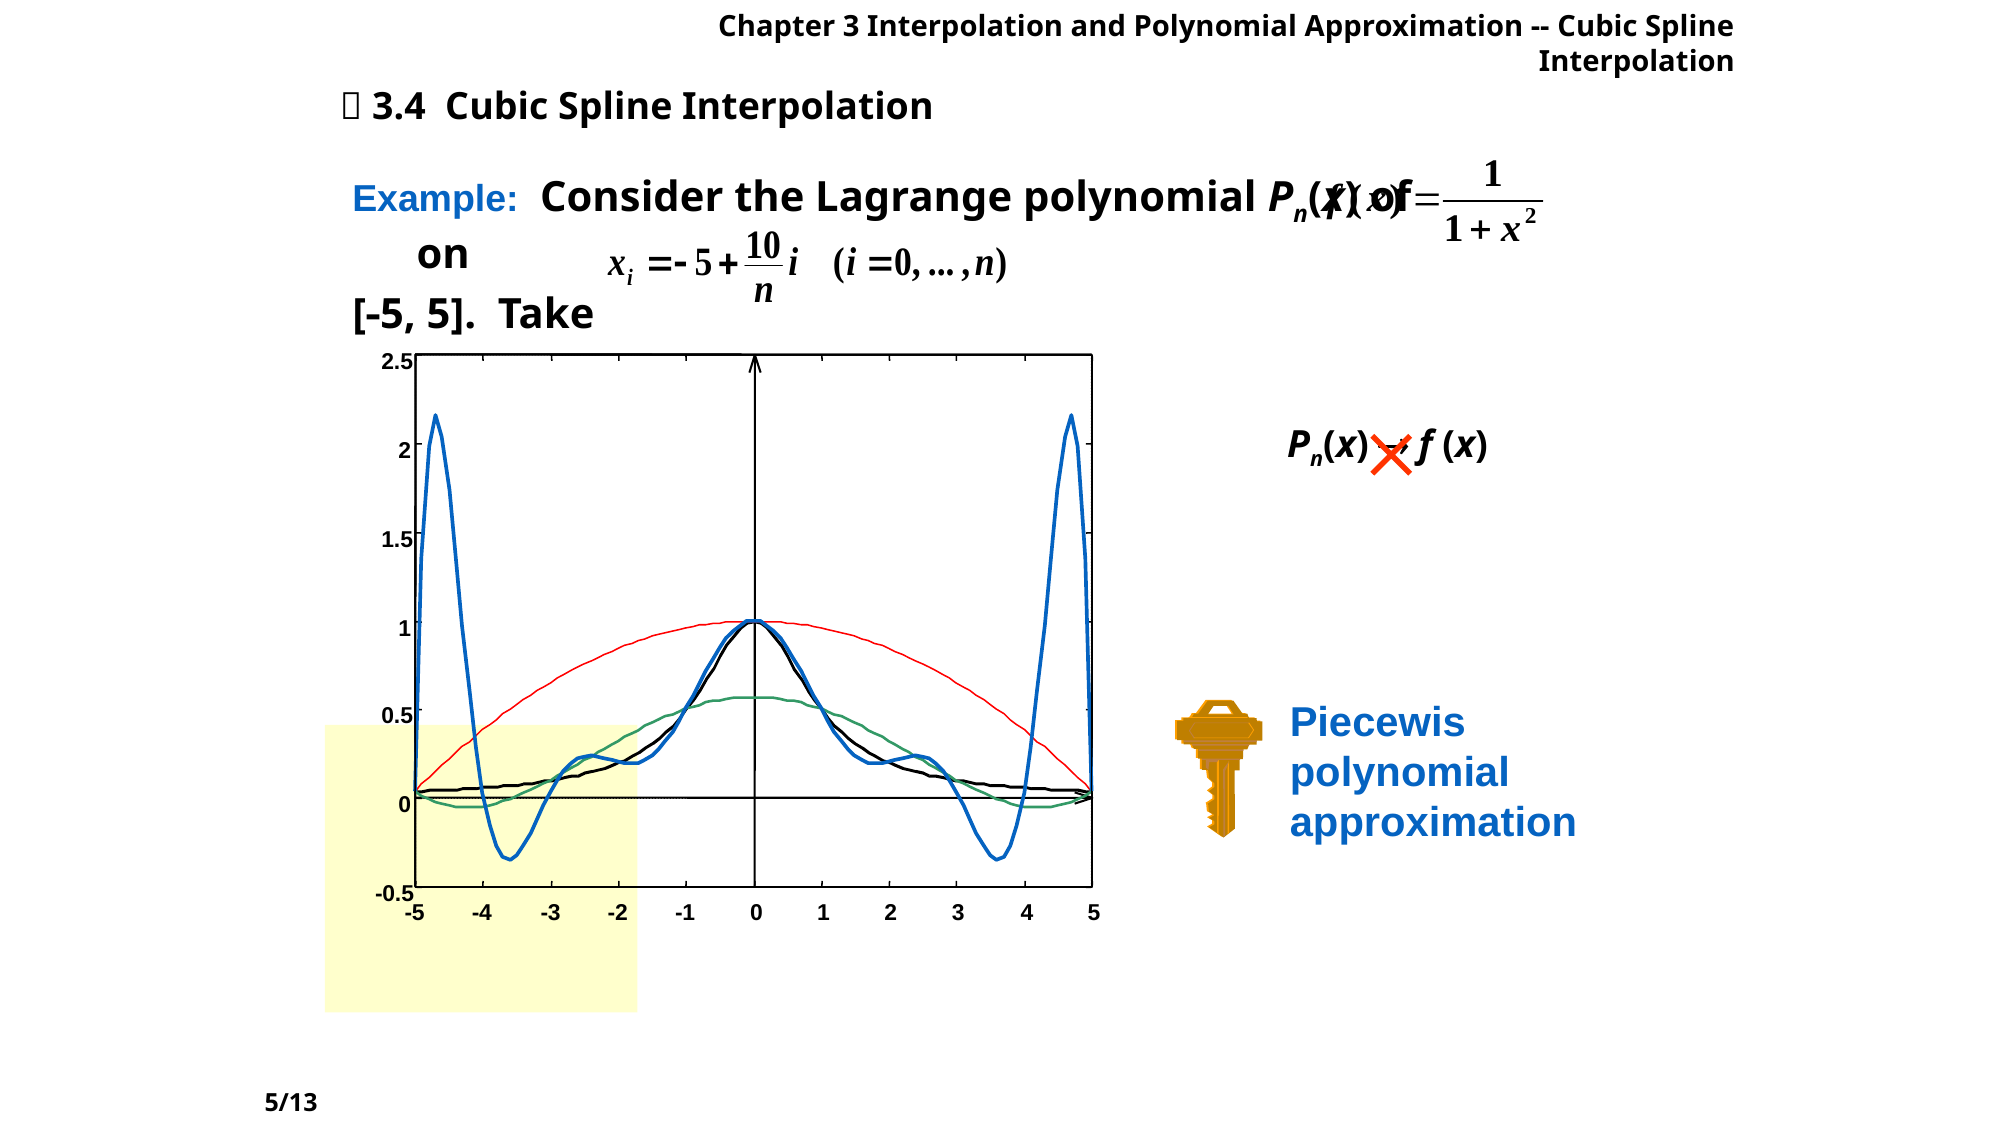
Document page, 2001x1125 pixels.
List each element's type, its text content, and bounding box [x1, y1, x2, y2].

picture [337, 737, 630, 1002]
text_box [1187, 399, 1588, 495]
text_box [374, 330, 1109, 926]
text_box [415, 354, 1093, 888]
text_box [337, 149, 1625, 342]
text_box  3.4 Cubic Spline Interpolation [324, 74, 1125, 135]
text_box [324, 724, 638, 1013]
text_box Chapter 3 Interpolation and Polynomial Approximation -- Cubic Spline Interpolation [612, 0, 1750, 85]
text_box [1174, 687, 1625, 853]
text_box 5/13 [249, 1078, 338, 1124]
